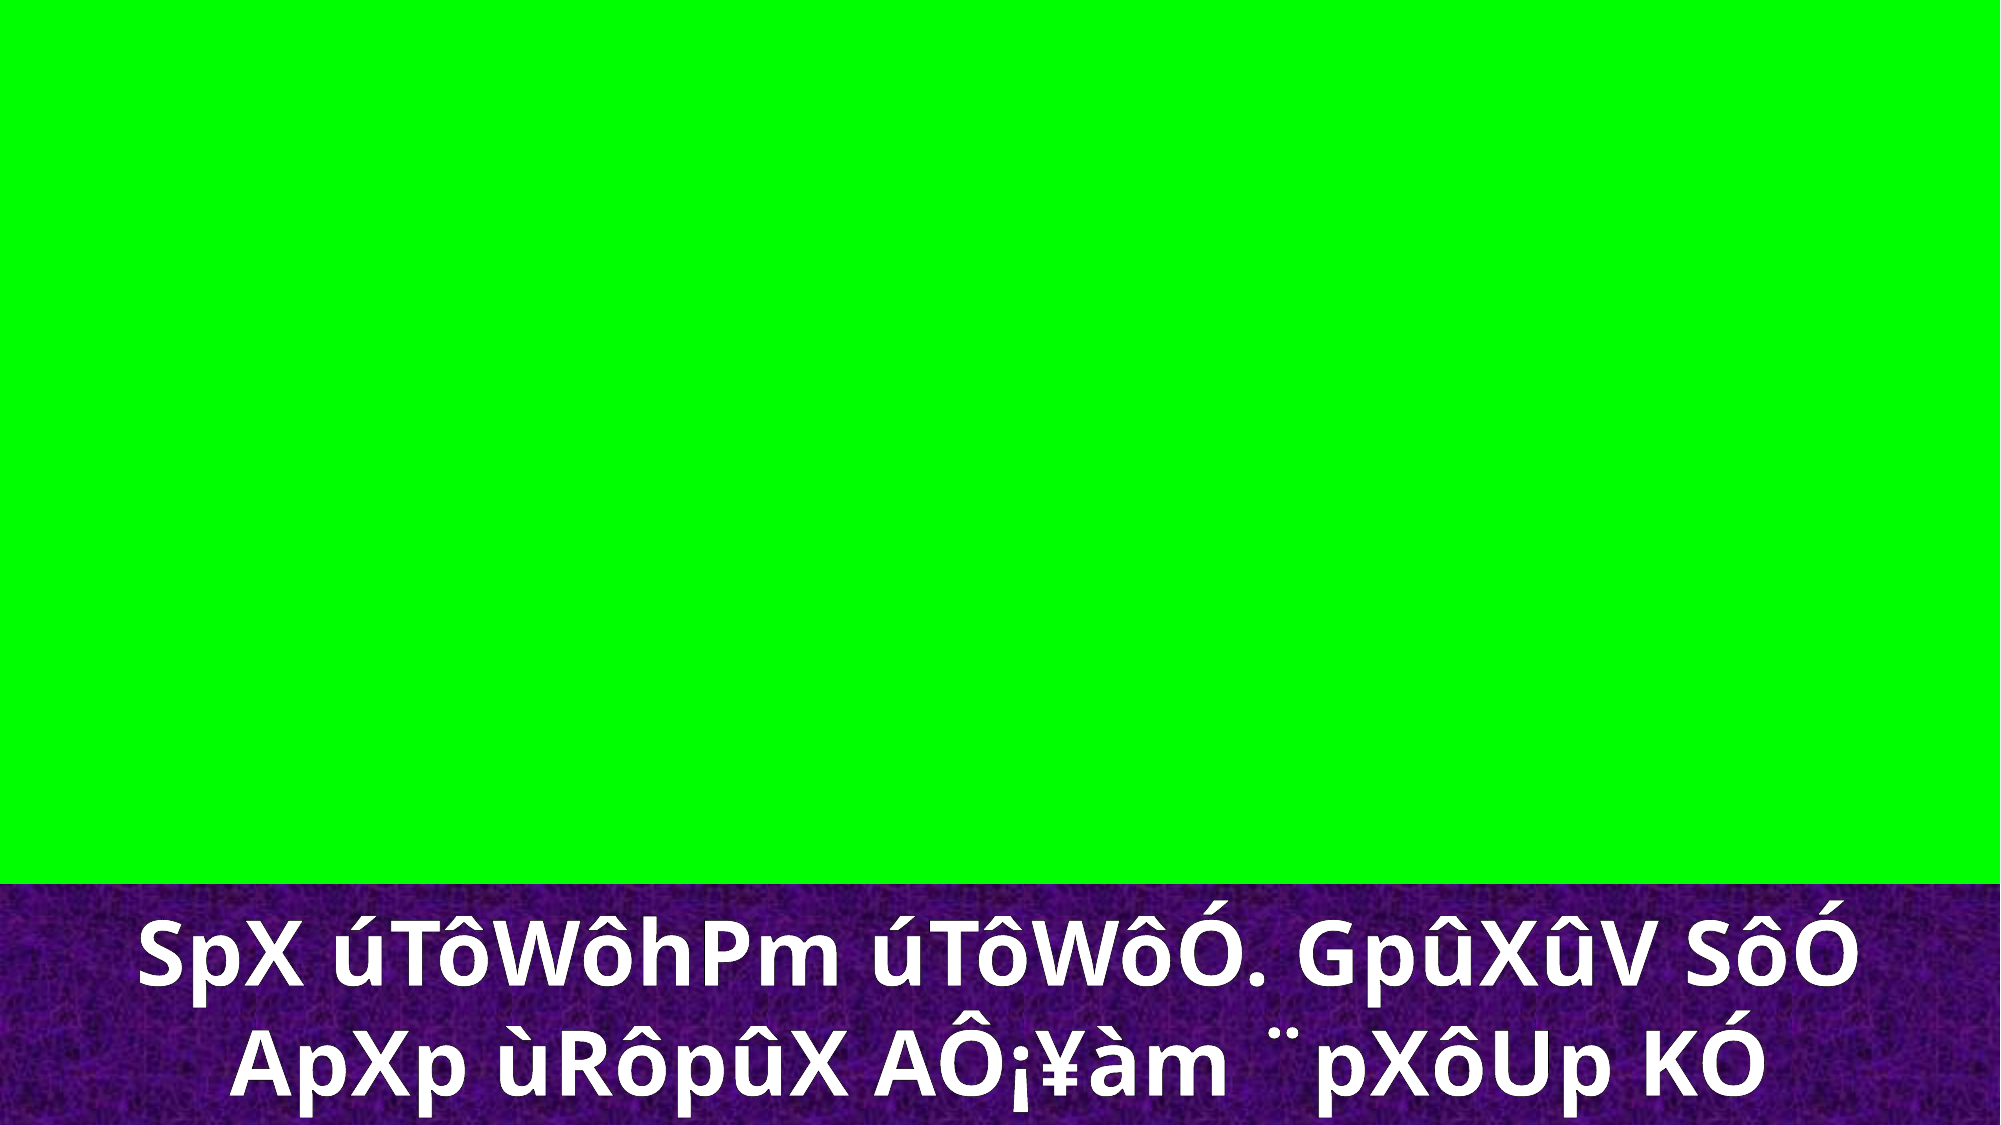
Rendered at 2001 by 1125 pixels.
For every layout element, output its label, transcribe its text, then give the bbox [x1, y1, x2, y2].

text_box SpX úTôWôhPm úTôWôÓ. GpûXûV SôÓ ApXp ùRôpûX AÔ¡¥àm ¨pXôUp KÓ [0, 886, 2000, 1122]
